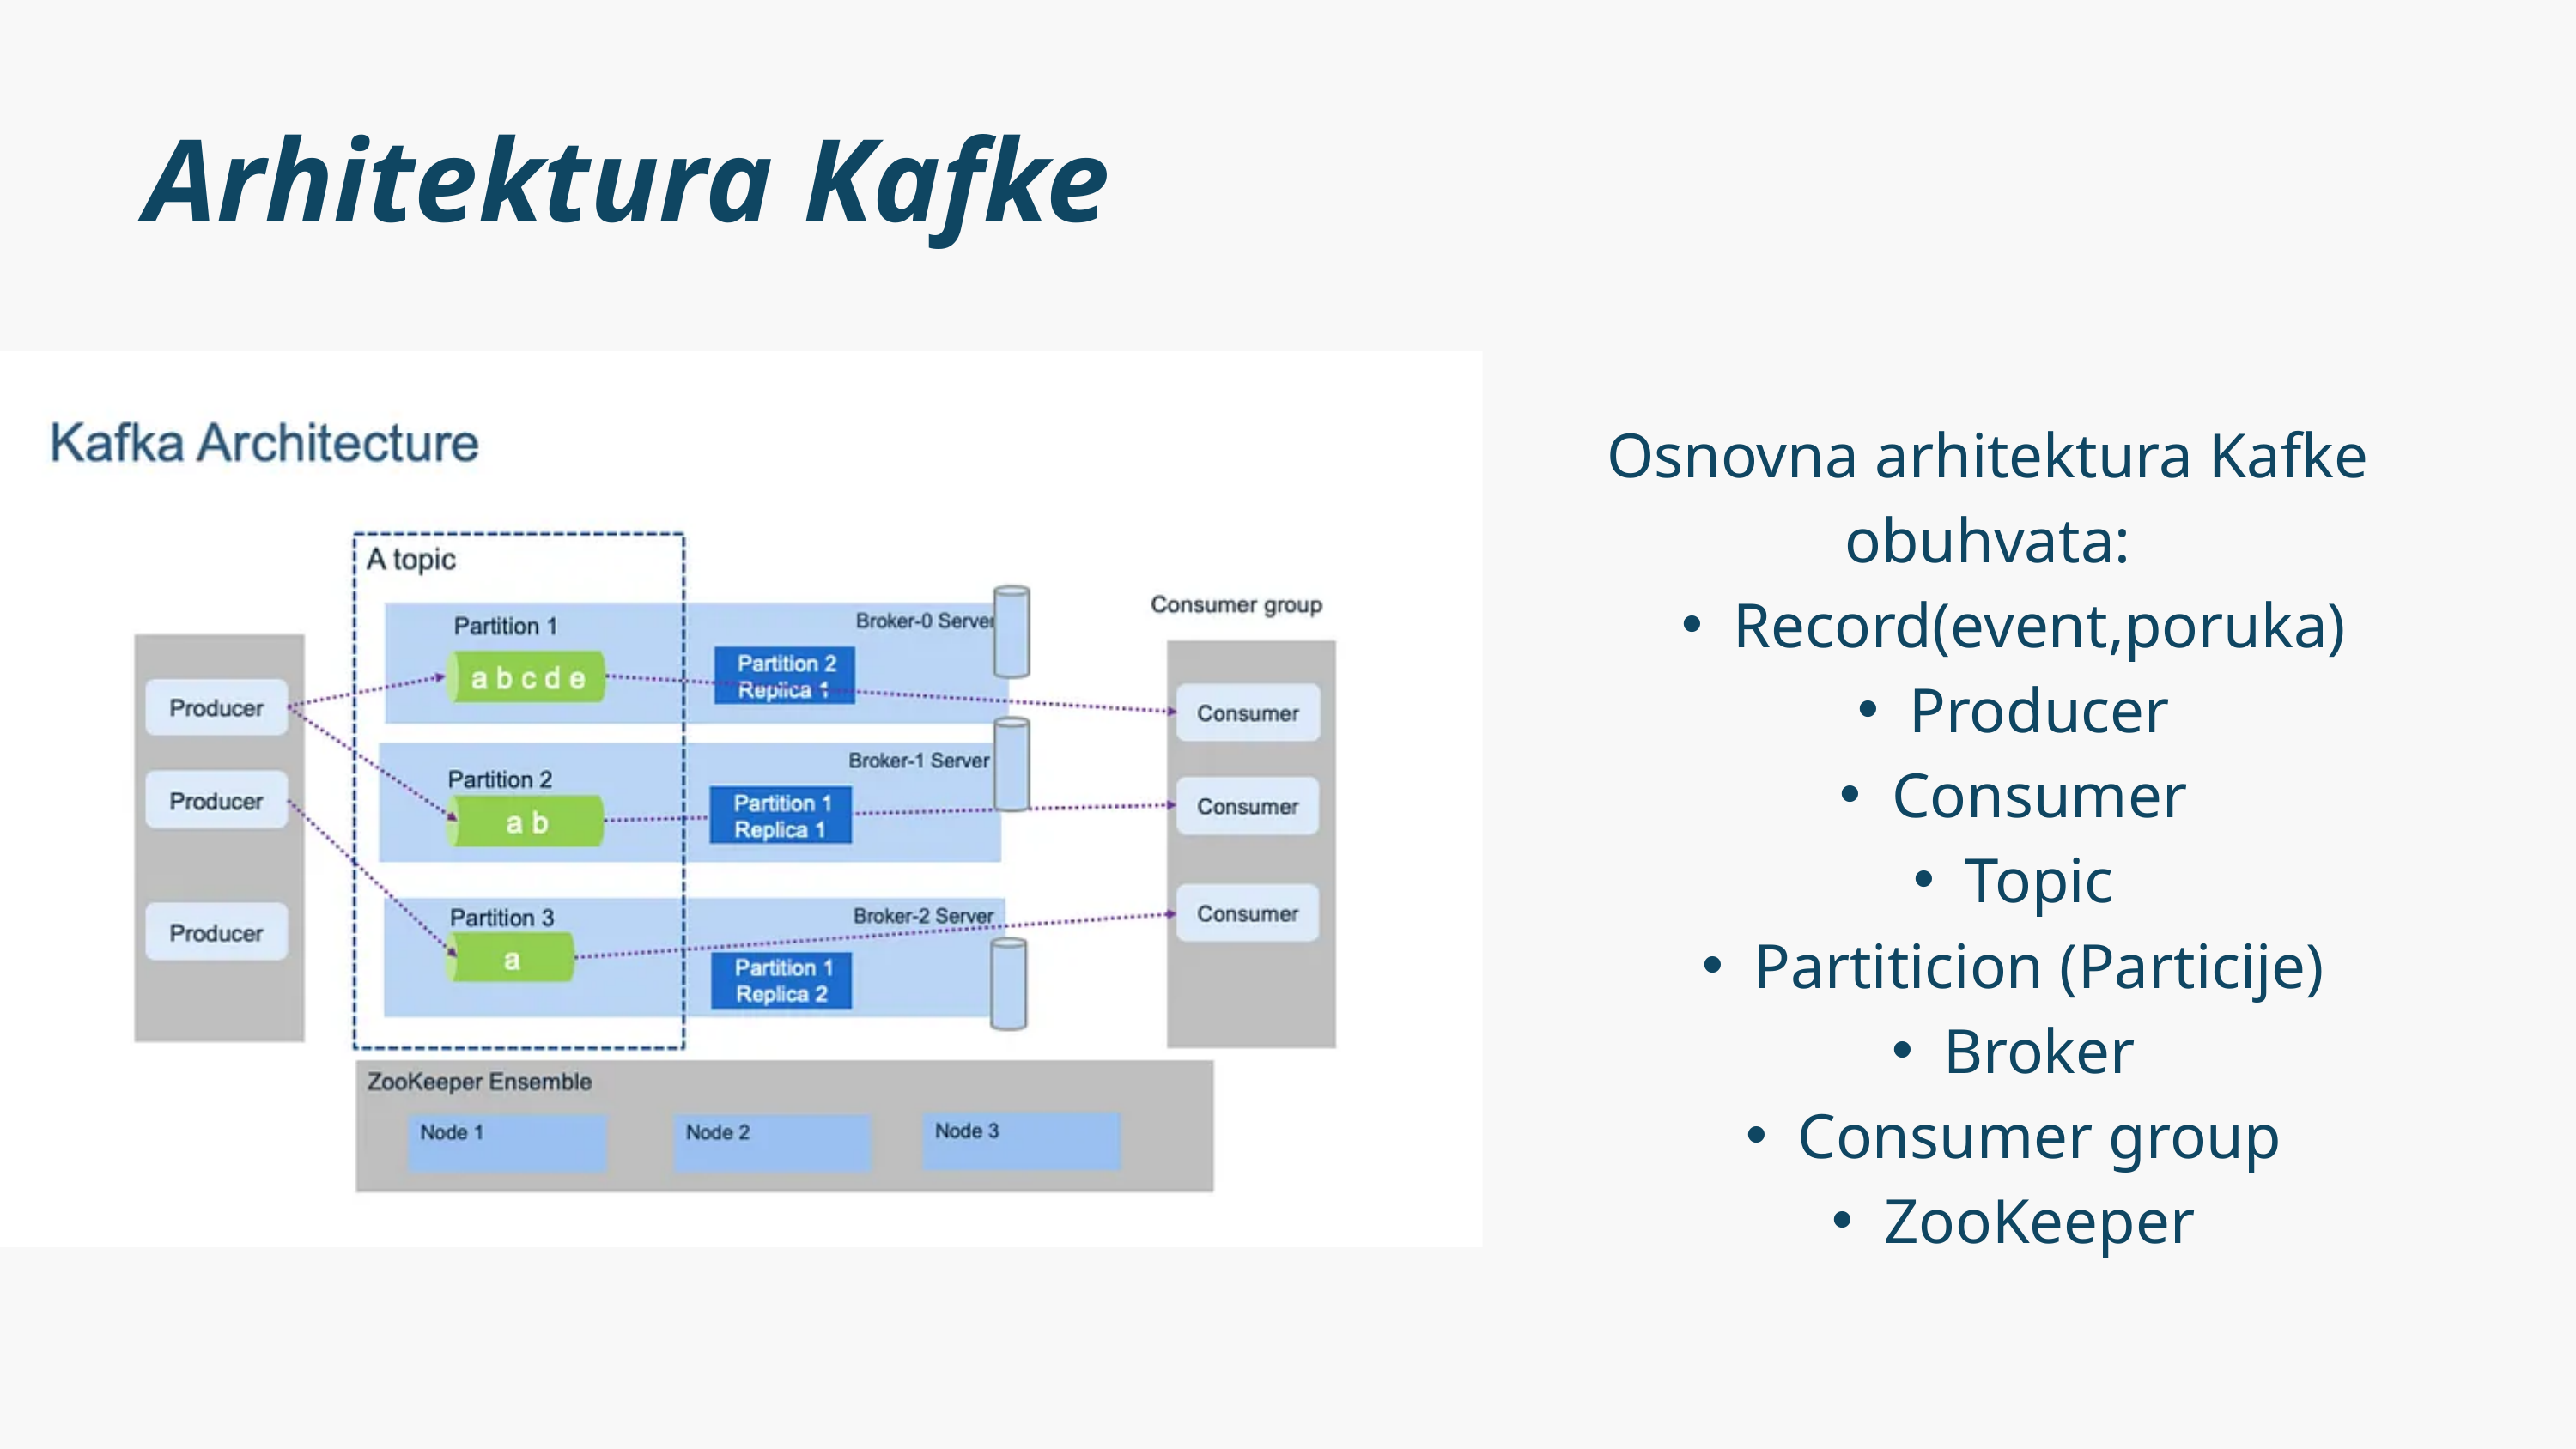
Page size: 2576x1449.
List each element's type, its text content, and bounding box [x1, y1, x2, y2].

text_box Arhitektura Kafke [144, 84, 2263, 246]
text_box [0, 351, 1483, 1247]
text_box Osnovna arhitektura Kafke obuhvata: Record(event,poruka) Producer Consumer Topic Partiticion (Particije) Broker Consumer group ZooKeeper [1459, 404, 2518, 1341]
